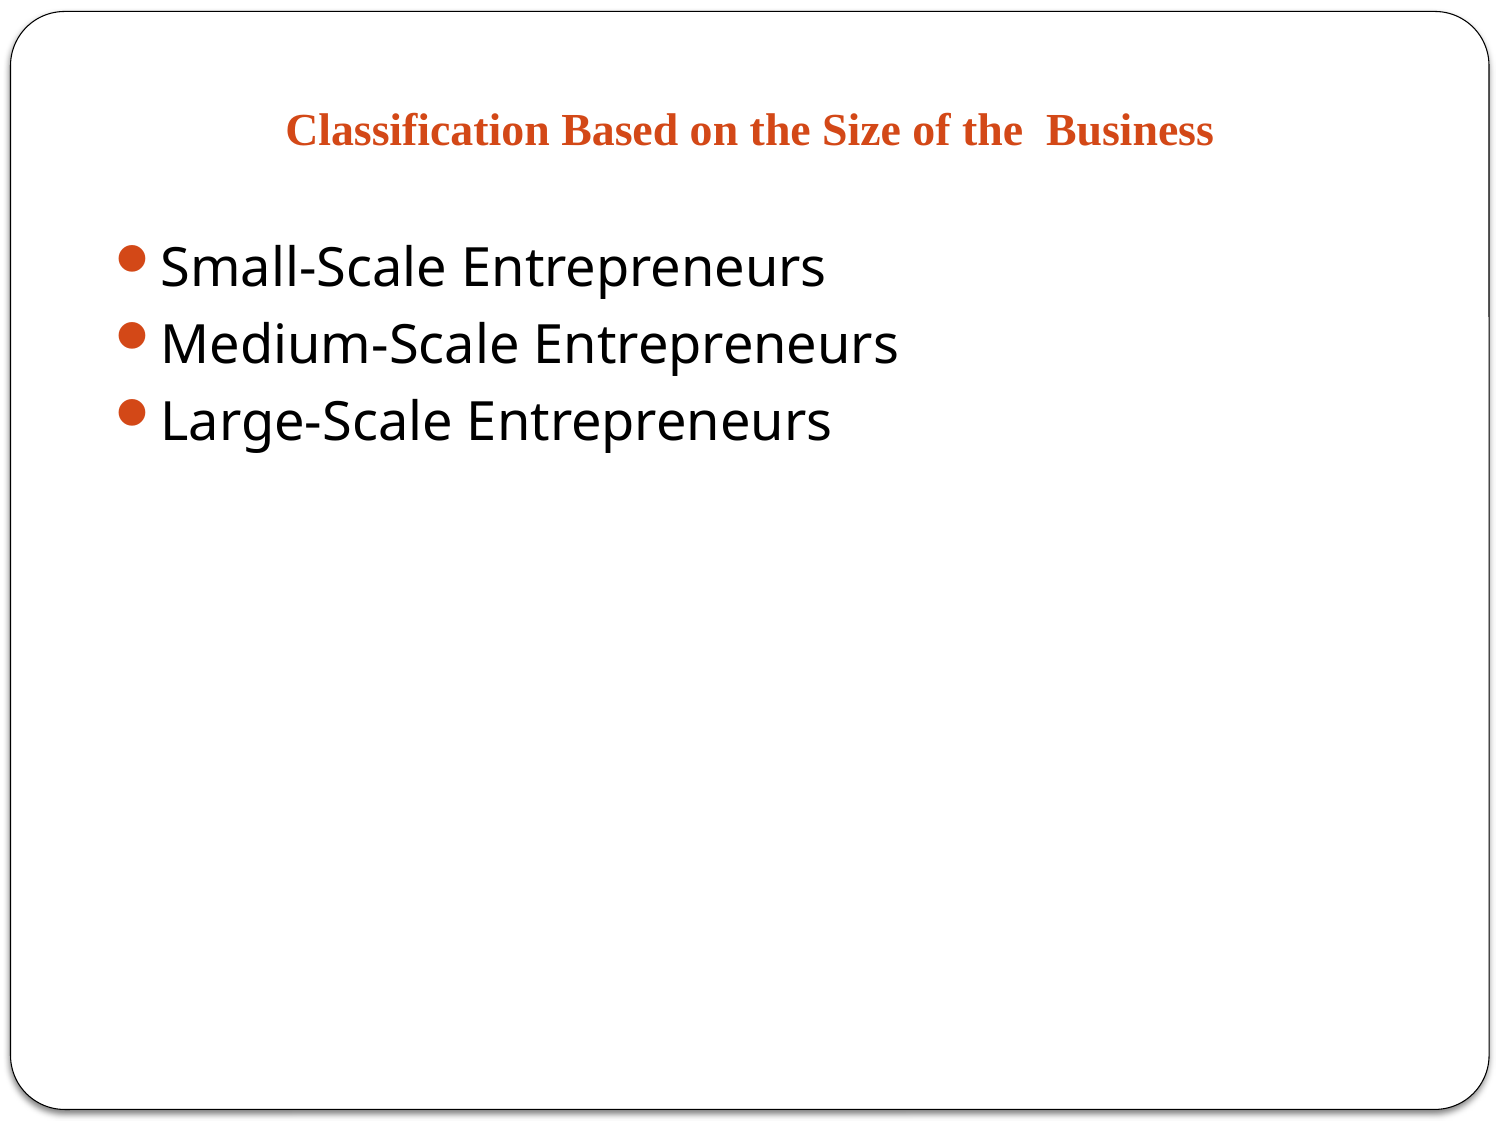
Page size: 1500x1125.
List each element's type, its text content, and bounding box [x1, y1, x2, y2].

list Small-Scale Entrepreneurs Medium-Scale Entrepreneurs Large-Scale Entrepreneurs [99, 224, 1425, 988]
title Classification Based on the Size of the Business [112, 37, 1388, 224]
